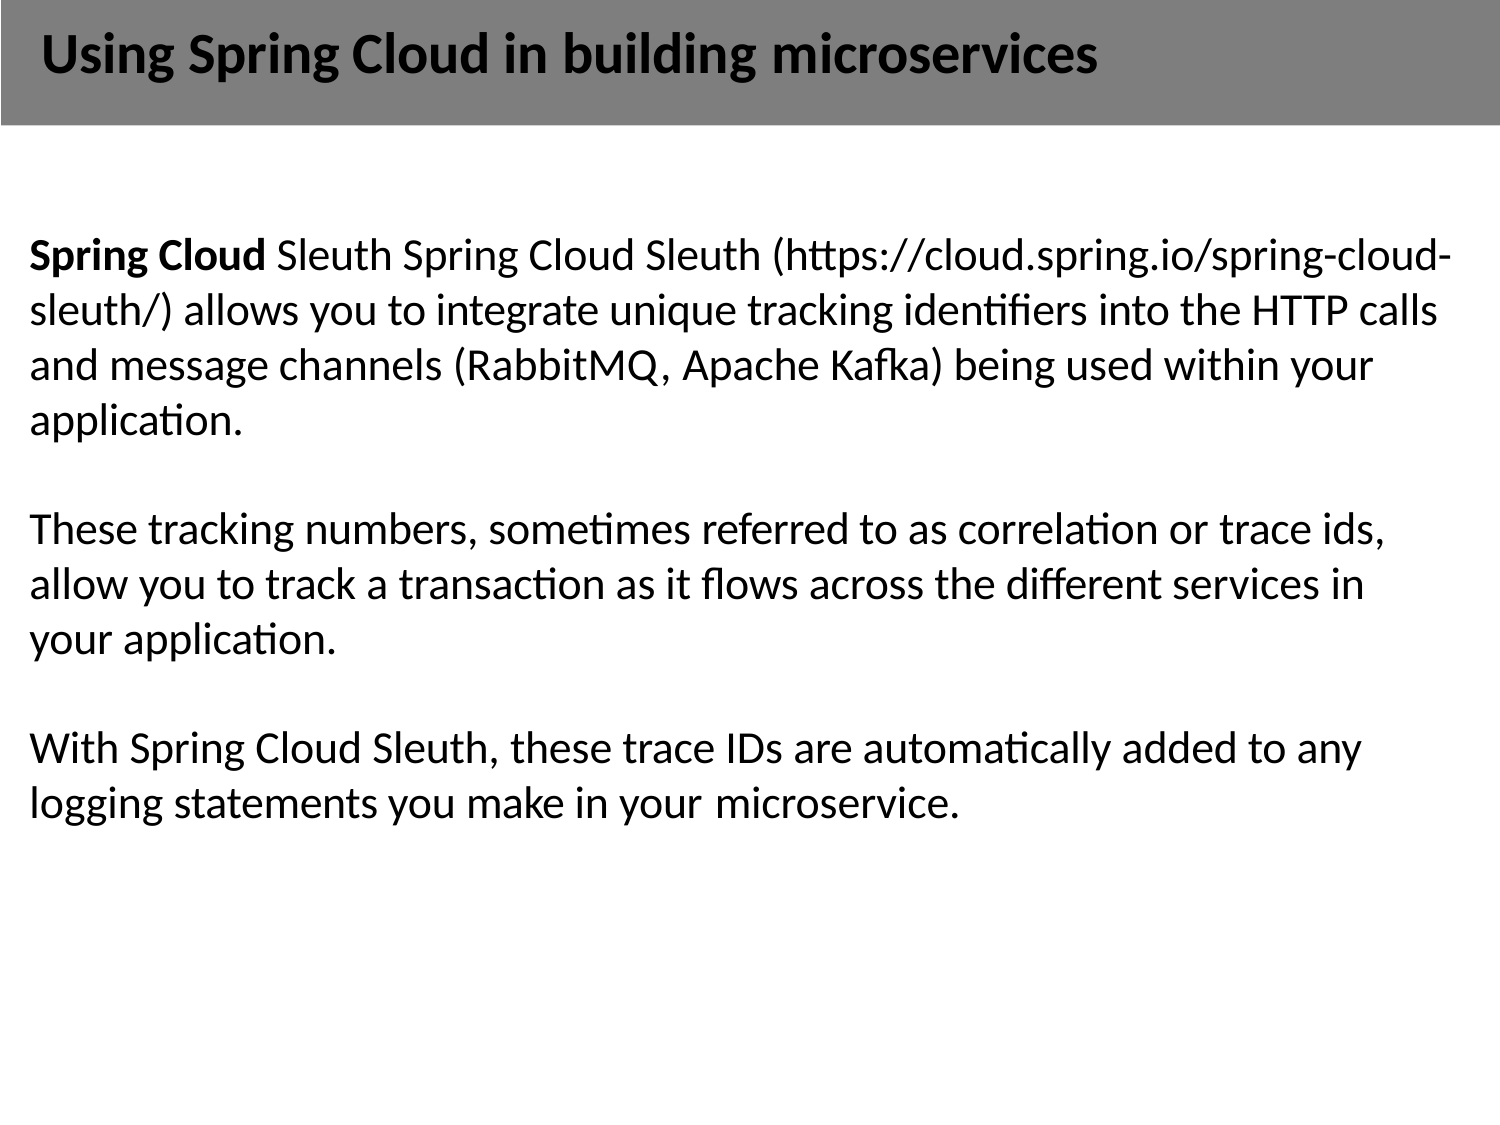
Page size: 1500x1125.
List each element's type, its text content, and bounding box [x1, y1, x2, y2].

text_box Spring Cloud Sleuth Spring Cloud Sleuth (https://cloud.spring.io/spring-cloud- sleuth/) allows you to integrate unique tracking identifiers into the HTTP calls and message channels (RabbitMQ, Apache Kafka) being used within your application. These tracking numbers, sometimes referred to as correlation or trace ids, allow you to track a transaction as it flows across the different services in your application. With Spring Cloud Sleuth, these trace IDs are automatically added to any logging statements you make in your microservice. [27, 222, 1473, 828]
title Using Spring Cloud in building microservices [37, 13, 1400, 204]
text_box [1, 0, 1500, 126]
